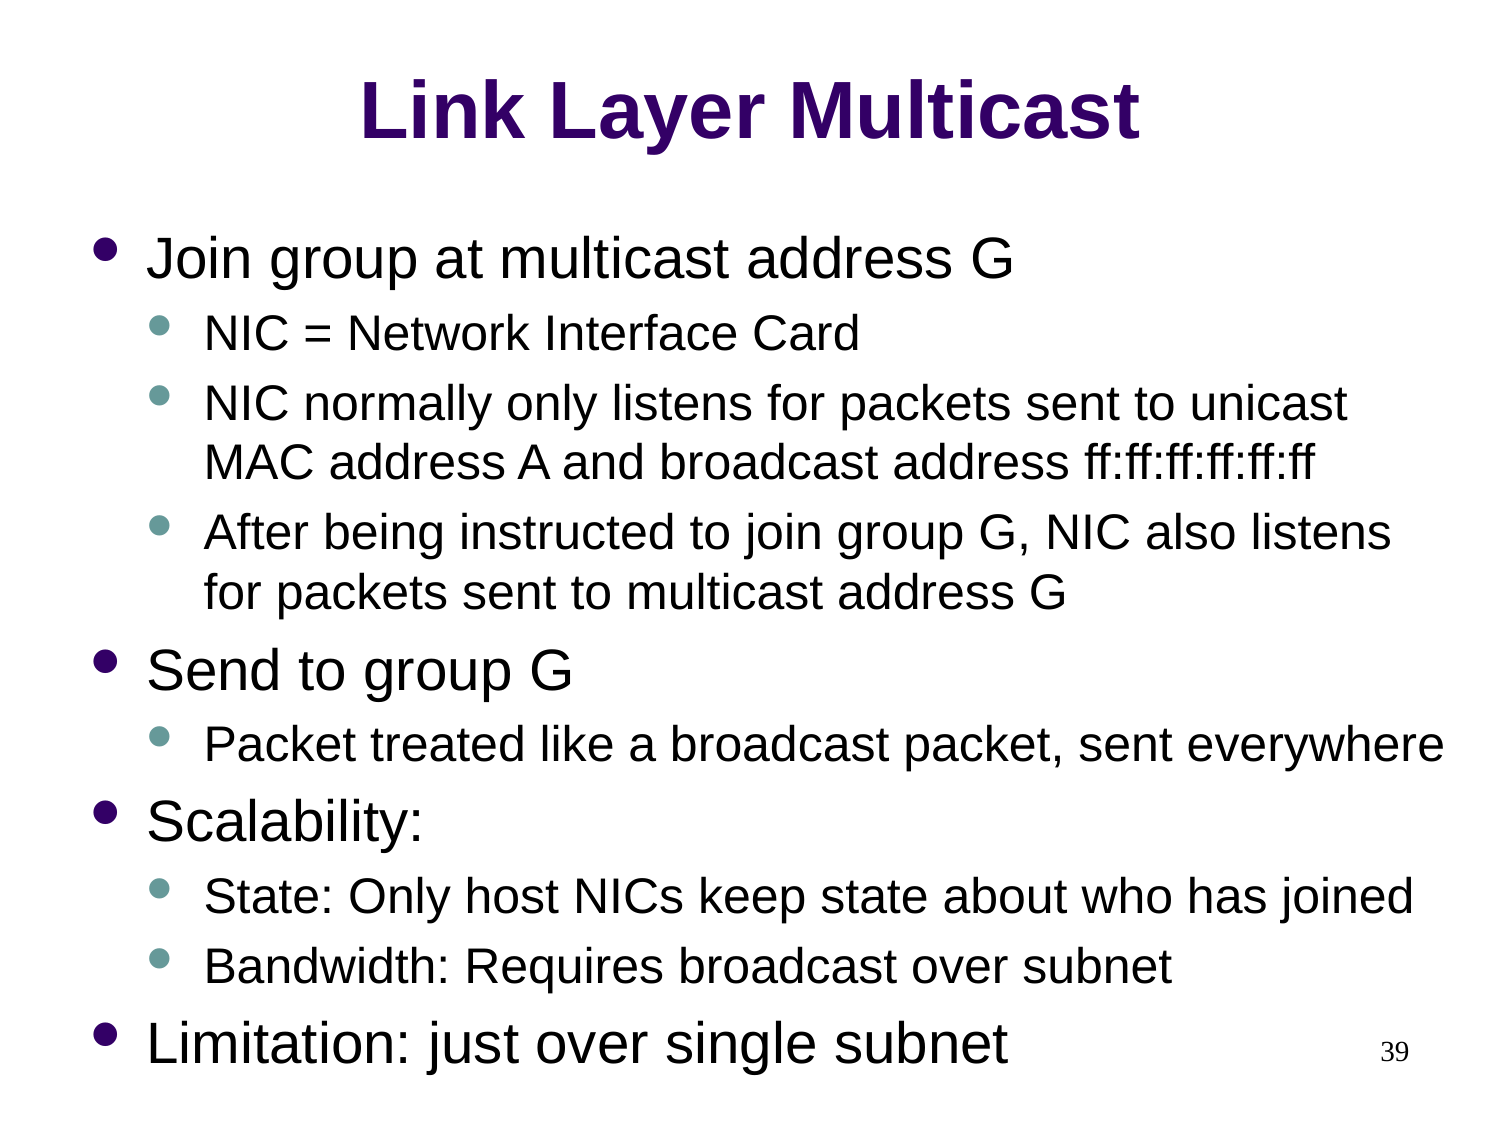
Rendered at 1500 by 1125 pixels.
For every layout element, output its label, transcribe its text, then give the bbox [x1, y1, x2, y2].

title Link Layer Multicast [0, 20, 1500, 163]
list Join group at multicast address G NIC = Network Interface Card NIC normally only listens for packets sent to unicast MAC address A and broadcast address ff:ff:ff:ff:ff:ff After being instructed to join group G, NIC also listens for packets sent to multicast address G Send to group G Packet treated like a broadcast packet, sent everywhere Scalability: State: Only host NICs keep state about who has joined Bandwidth: Requires broadcast over subnet Limitation: just over single subnet [75, 212, 1475, 1006]
slide_number 39 [1074, 1024, 1426, 1101]
